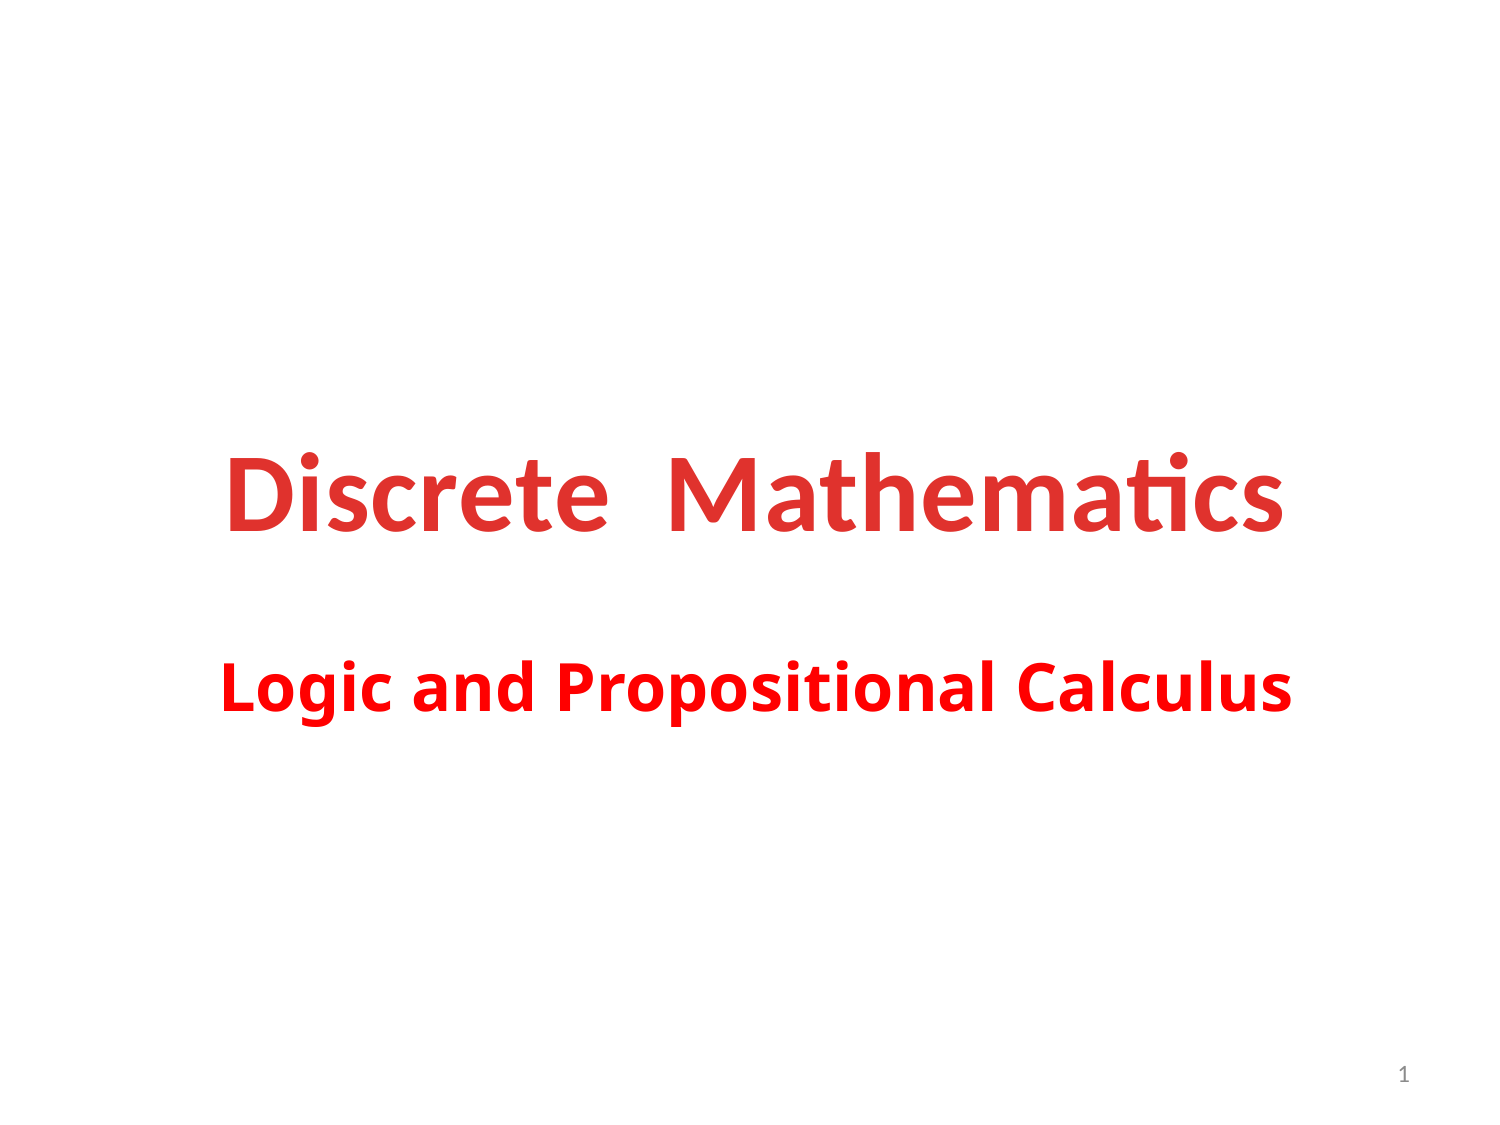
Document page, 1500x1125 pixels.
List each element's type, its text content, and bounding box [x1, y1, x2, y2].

slide_number 1 [1074, 1042, 1425, 1103]
text_box Discrete Mathematics [149, 410, 1363, 561]
subtitle Logic and Propositional Calculus [200, 637, 1313, 925]
